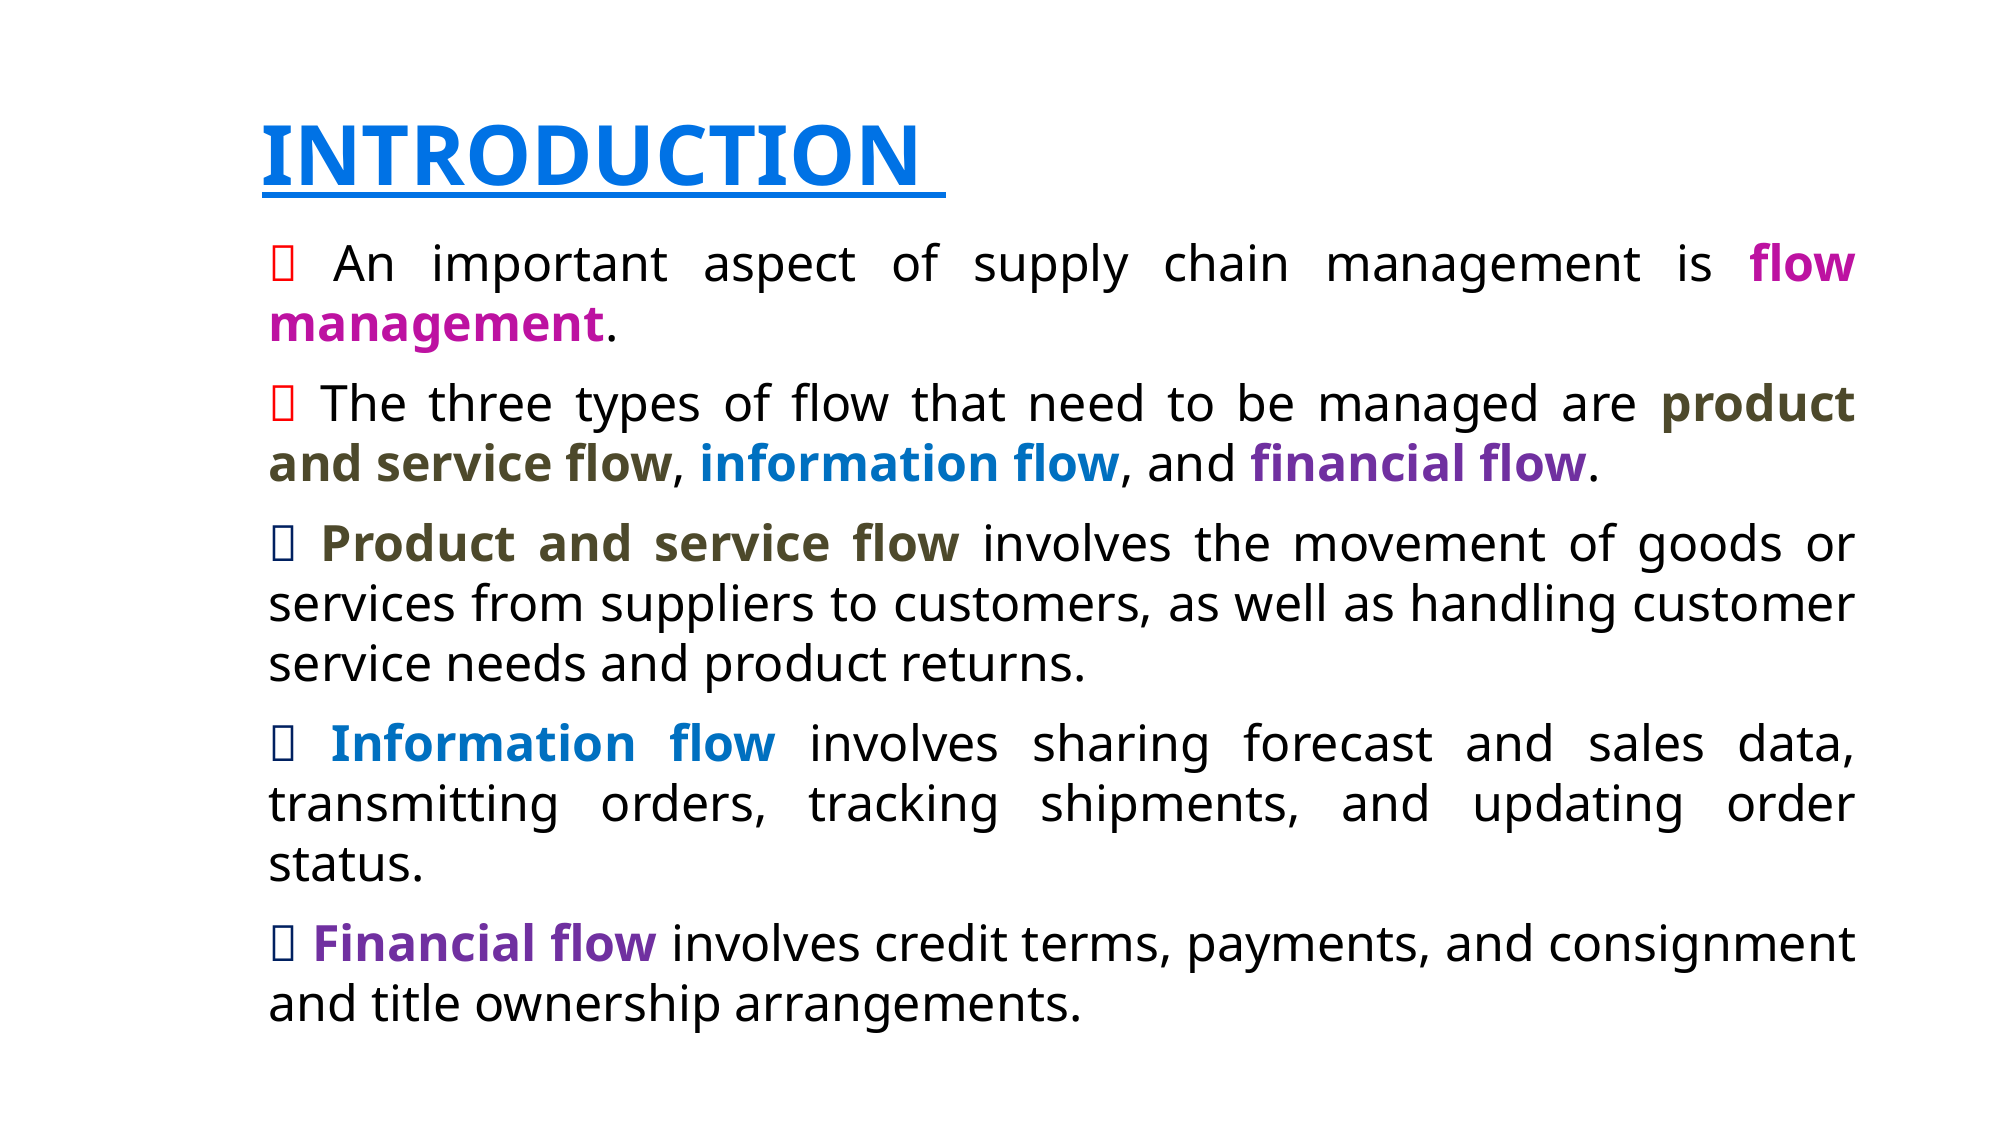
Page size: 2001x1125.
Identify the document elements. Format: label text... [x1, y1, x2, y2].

text_box INTRODUCTION [247, 94, 961, 210]
text_box  An important aspect of supply chain management is flow management.  The three types of flow that need to be managed are product and service flow, information flow, and financial flow.  Product and service flow involves the movement of goods or services from suppliers to customers, as well as handling customer service needs and product returns.  Information flow involves sharing forecast and sales data, transmitting orders, tracking shipments, and updating order status.  Financial flow involves credit terms, payments, and consignment and title ownership arrangements. [254, 224, 1872, 1039]
